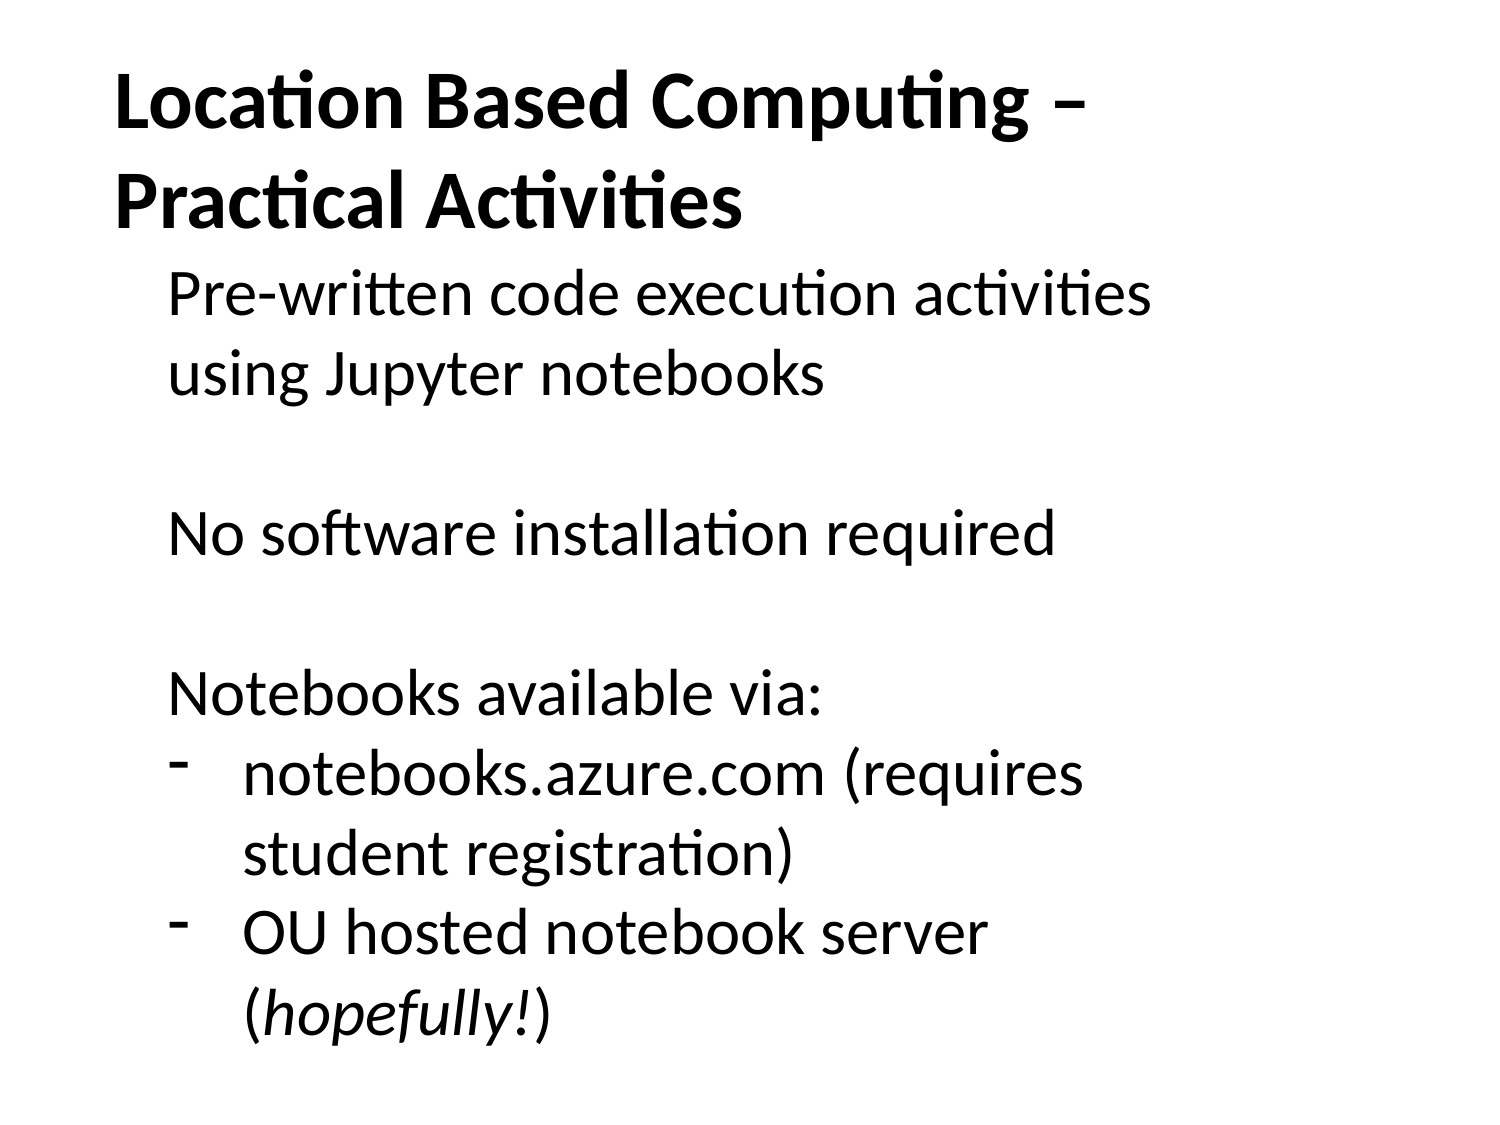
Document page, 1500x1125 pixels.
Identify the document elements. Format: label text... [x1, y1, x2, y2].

text_box Location Based Computing – Practical Activities [100, 37, 1124, 253]
text_box Pre-written code execution activities using Jupyter notebooks No software installation required Notebooks available via: notebooks.azure.com (requires student registration) OU hosted notebook server (hopefully!) [152, 241, 1250, 1056]
